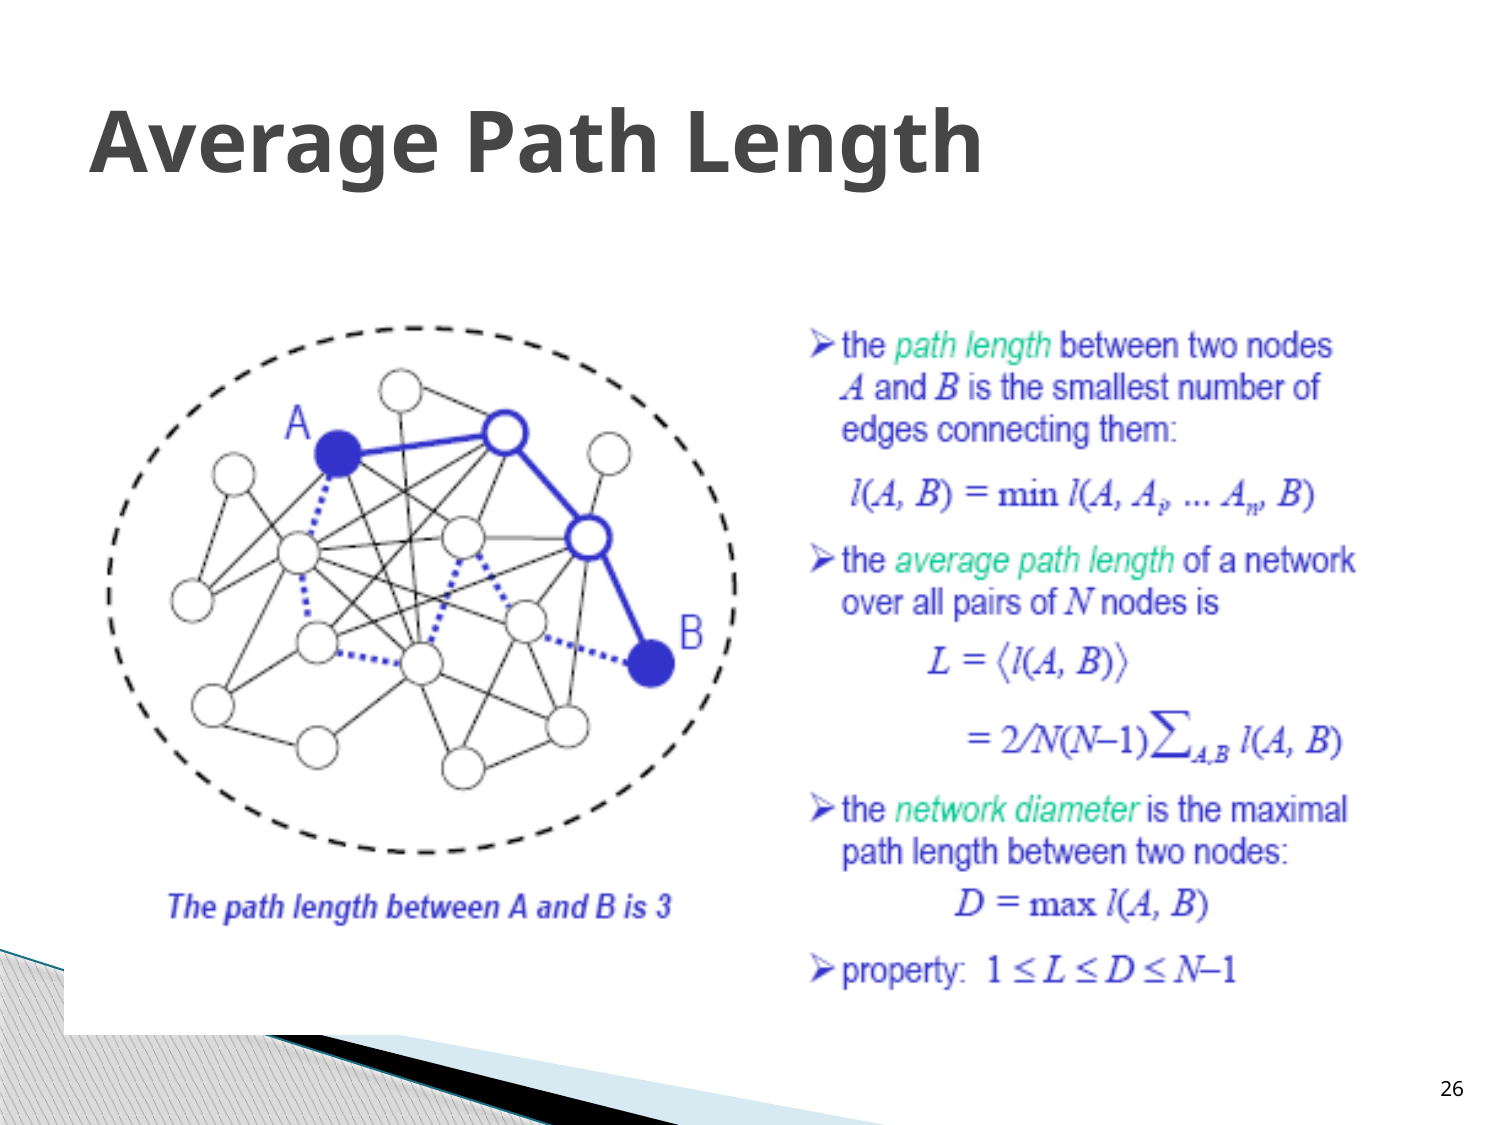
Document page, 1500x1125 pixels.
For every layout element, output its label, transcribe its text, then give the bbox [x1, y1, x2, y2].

title Average Path Length [75, 45, 1425, 233]
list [64, 266, 1400, 1036]
slide_number 26 [1418, 1051, 1479, 1112]
